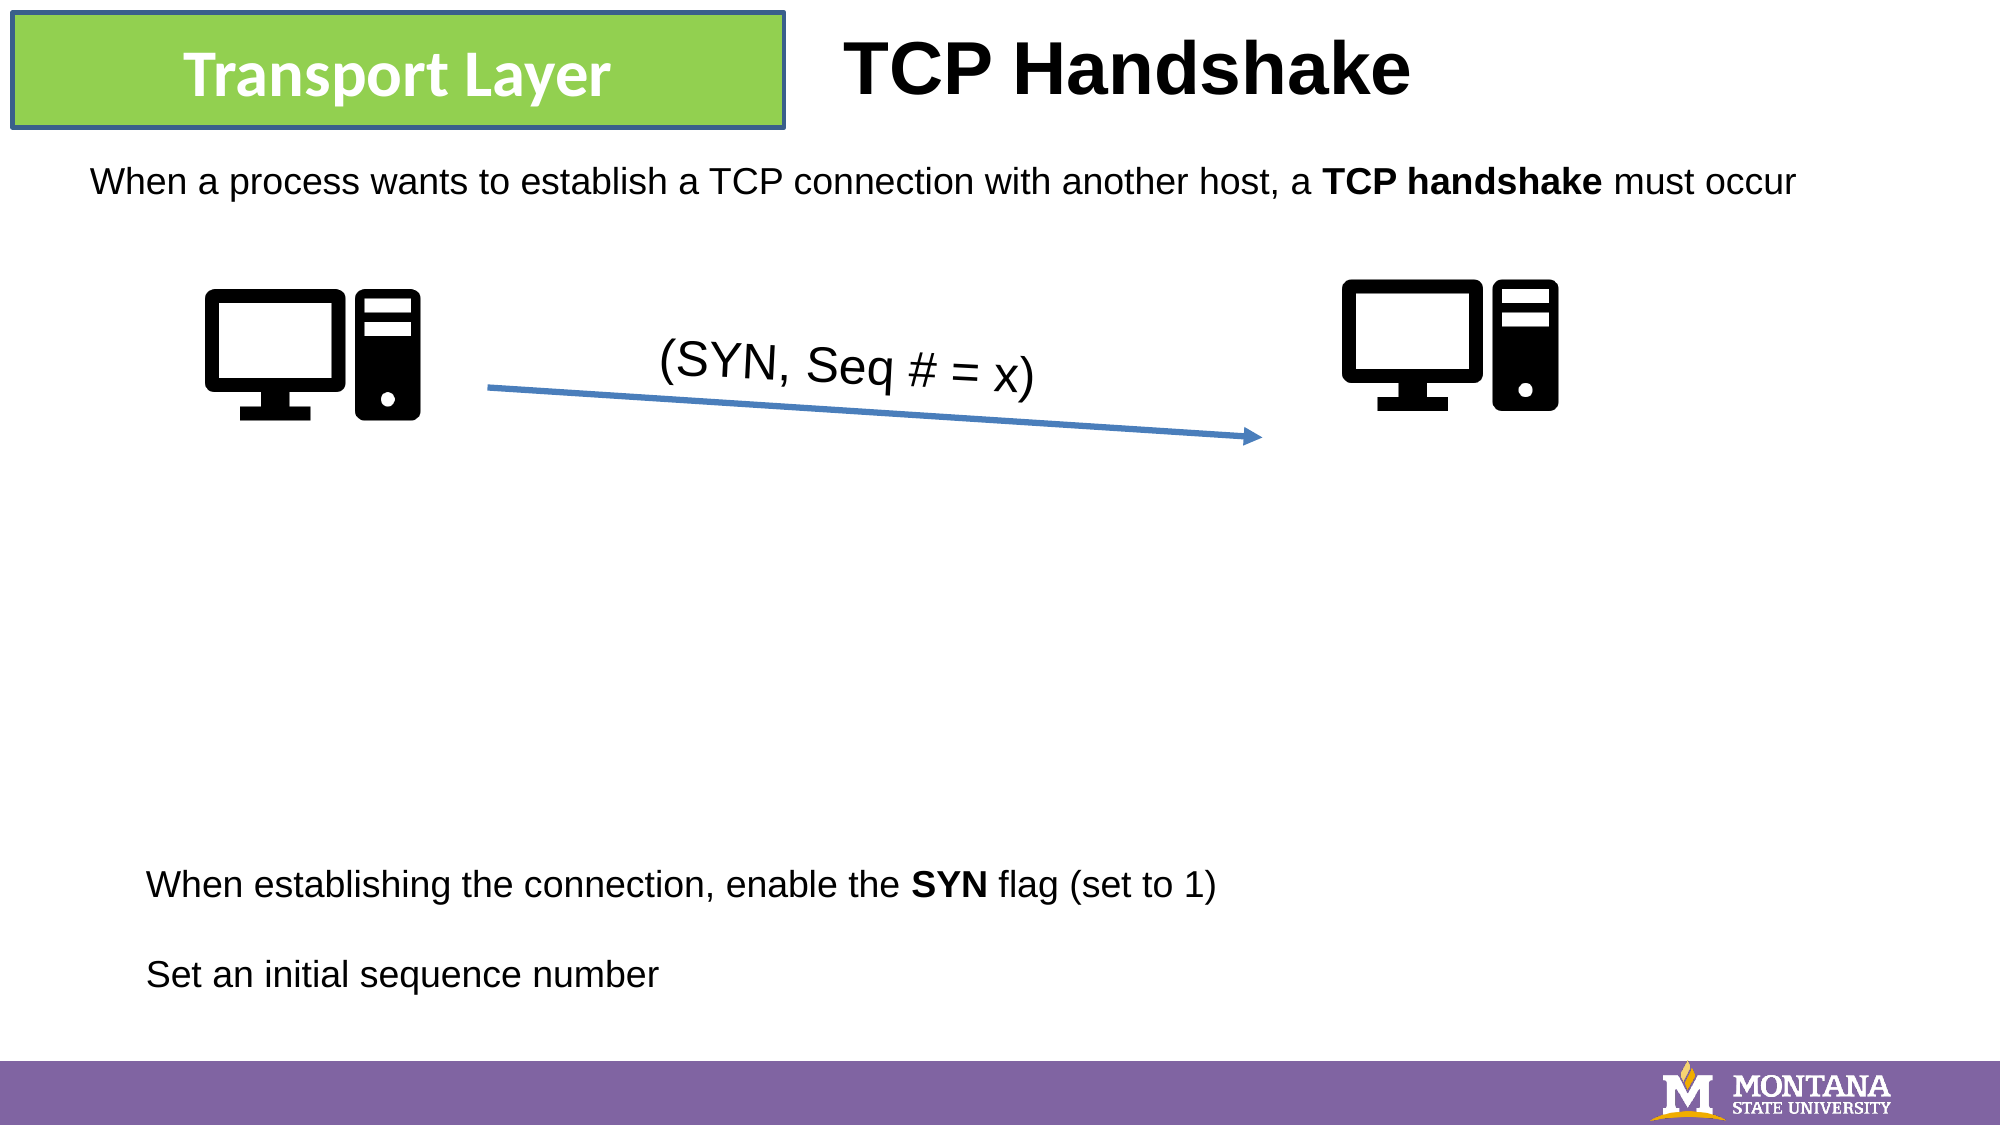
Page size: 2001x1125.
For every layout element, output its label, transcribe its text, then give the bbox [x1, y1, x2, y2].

picture [1337, 232, 1563, 459]
picture [199, 241, 426, 468]
text_box Transport Layer [10, 10, 786, 130]
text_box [487, 387, 1263, 438]
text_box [1892, 1060, 2000, 1125]
text_box (SYN, Seq # = x) [643, 316, 1054, 385]
text_box When establishing the connection, enable the SYN flag (set to 1) Set an initial sequence number [131, 852, 1233, 1003]
text_box When a process wants to establish a TCP connection with another host, a TCP handshake must occur [74, 149, 1875, 210]
picture [1649, 1060, 1892, 1122]
text_box TCP Handshake [828, 12, 1428, 118]
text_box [0, 1060, 1647, 1125]
